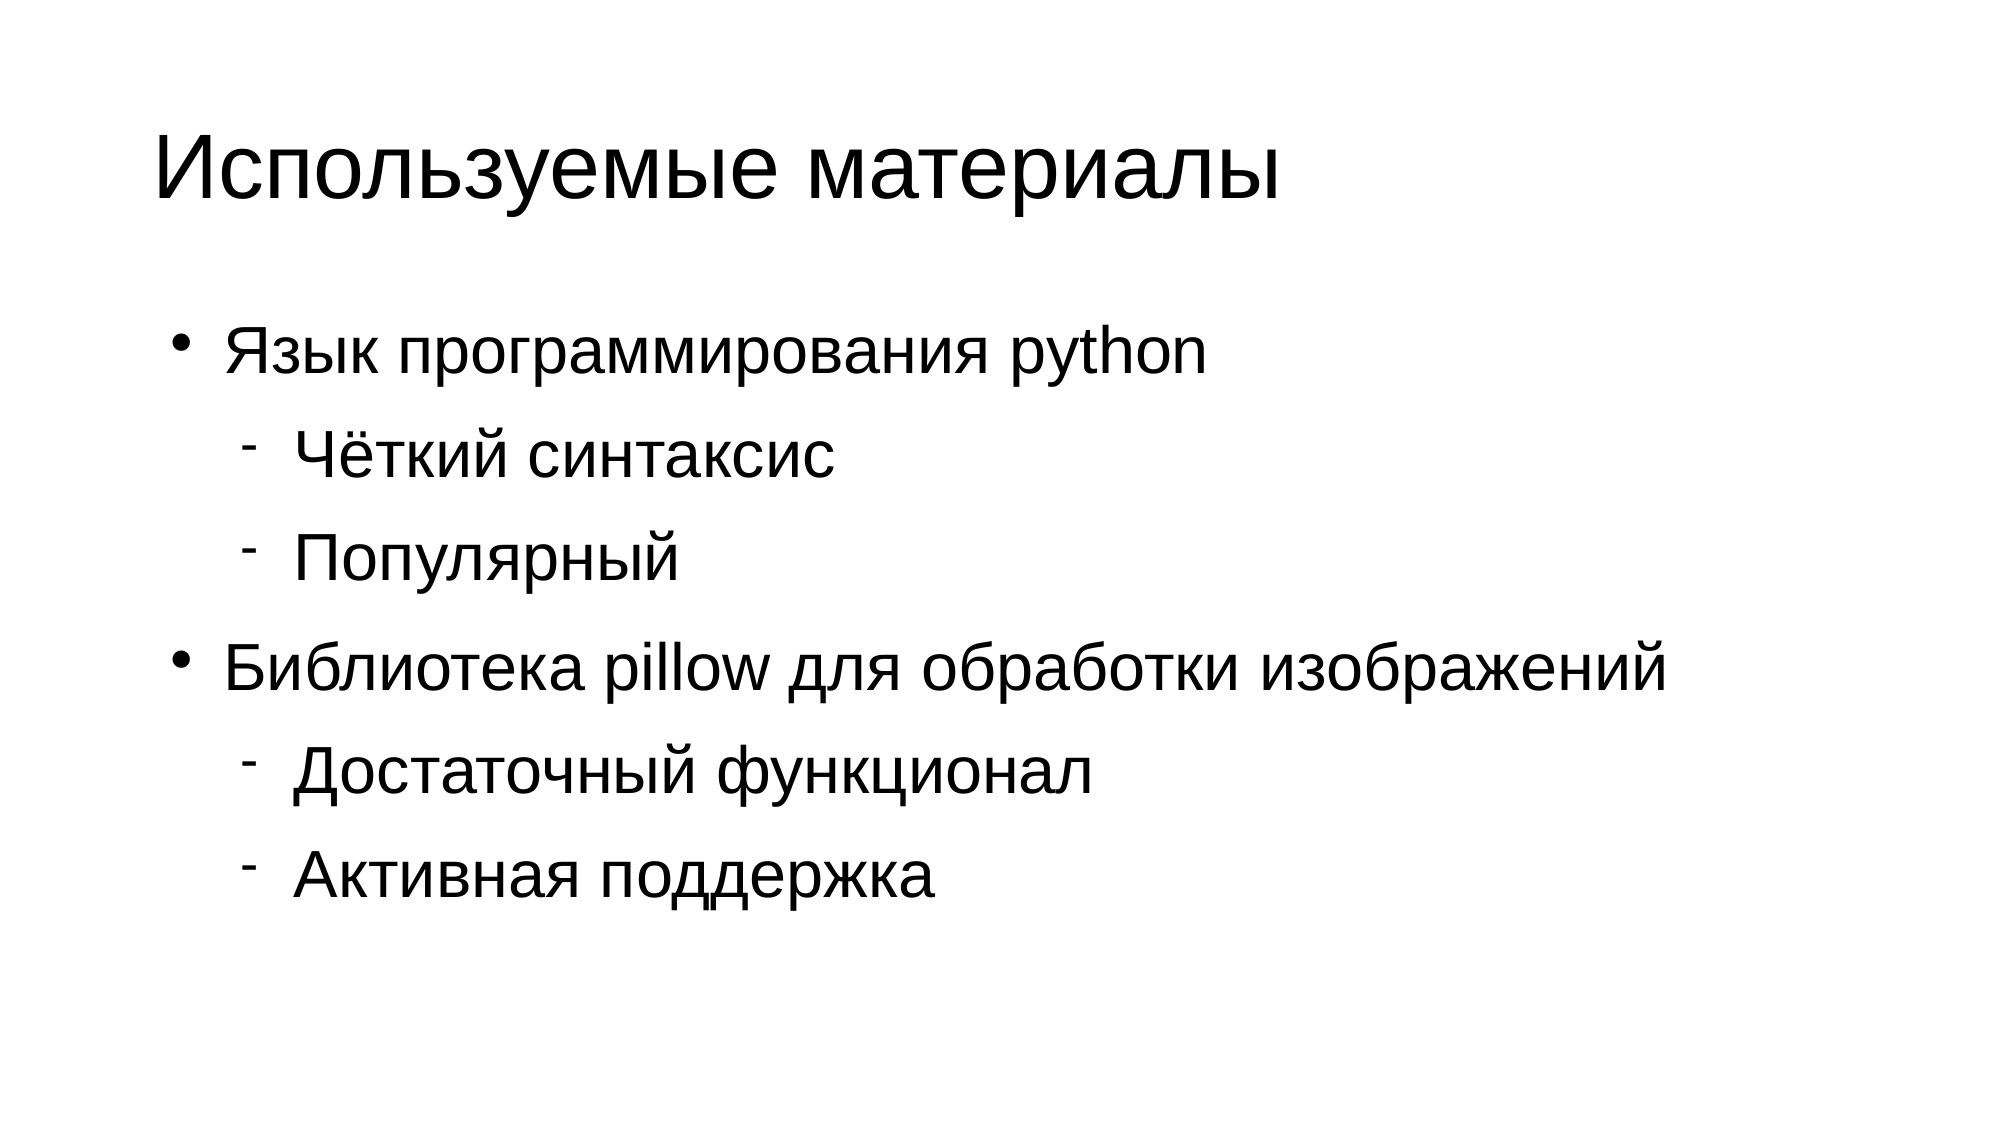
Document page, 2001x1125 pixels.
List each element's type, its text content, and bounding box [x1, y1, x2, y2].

list Язык программирования python Чёткий синтаксис Популярный Библиотека pillow для обработки изображений Достаточный функционал Активная поддержка [137, 299, 1863, 1013]
title Используемые материалы [137, 59, 1863, 277]
